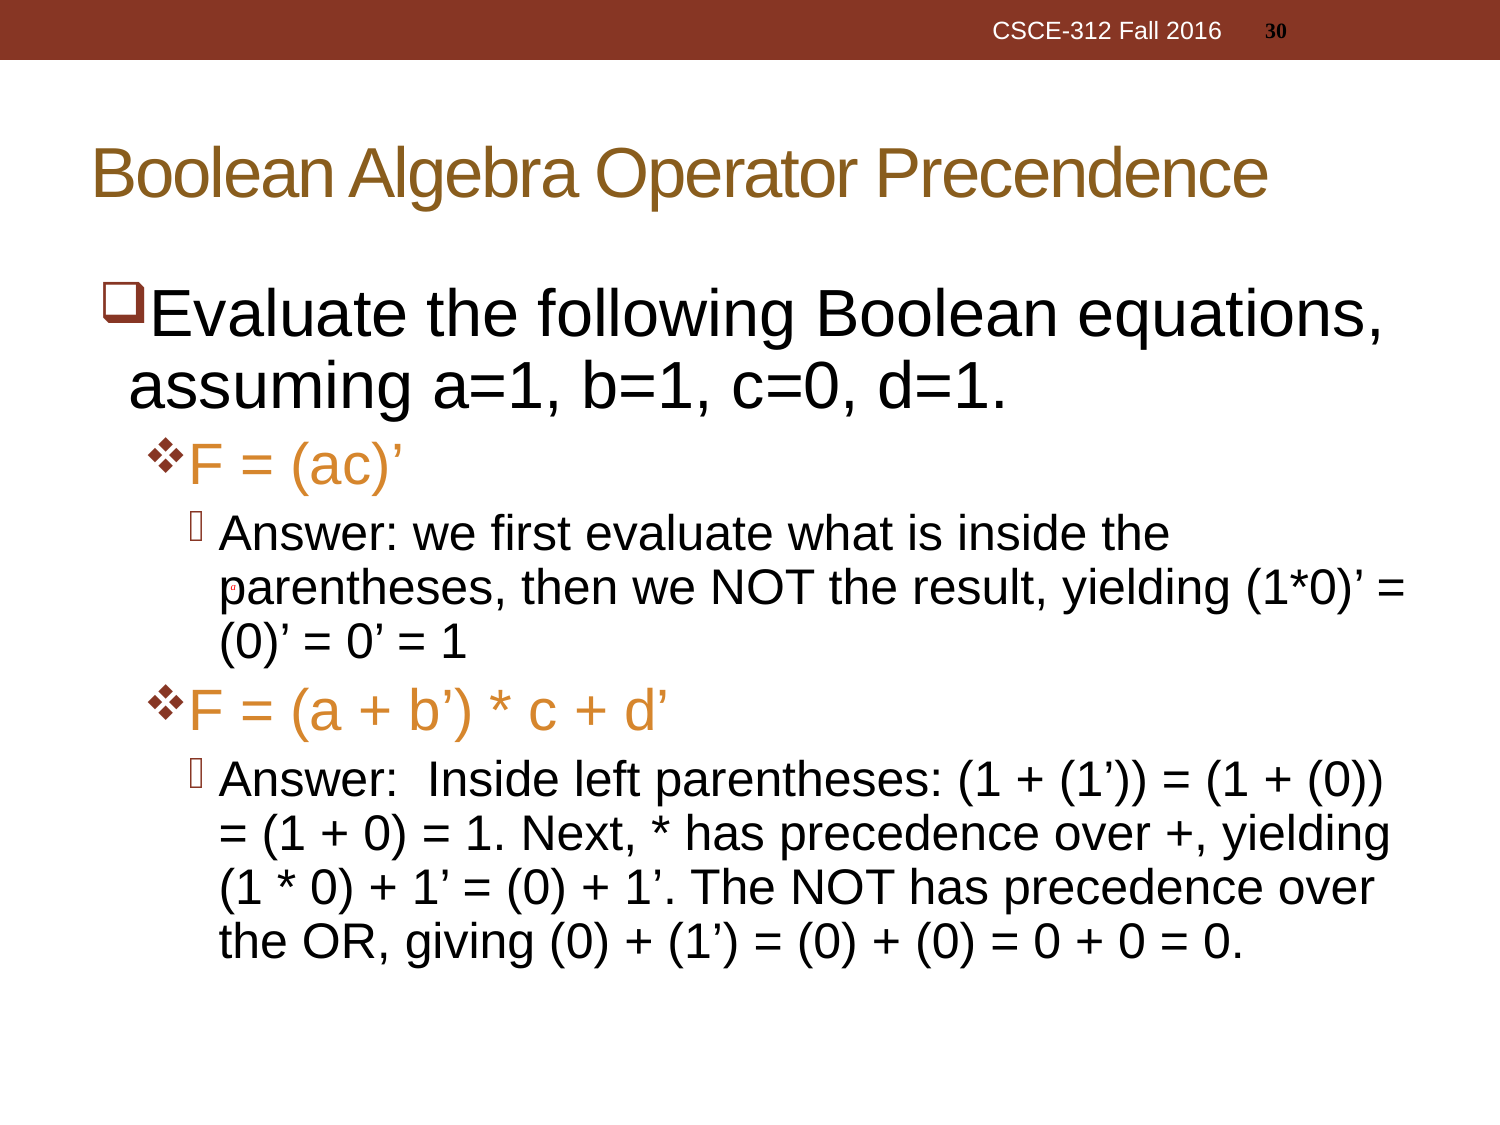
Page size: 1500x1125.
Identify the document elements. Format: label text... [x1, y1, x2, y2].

list Evaluate the following Boolean equations, assuming a=1, b=1, c=0, d=1. F = (ac)’ Answer: we first evaluate what is inside the parentheses, then we NOT the result, yielding (1*0)’ = (0)’ = 0’ = 1 F = (a + b’) * c + d’ Answer: Inside left parentheses: (1 + (1’)) = (1 + (0)) = (1 + 0) = 1. Next, * has precedence over +, yielding (1 * 0) + 1’ = (0) + 1’. The NOT has precedence over the OR, giving (0) + (1’) = (0) + (0) = 0 + 0 = 0. [83, 270, 1435, 1083]
slide_number 30 [1250, 3, 1425, 57]
text_box a [215, 571, 252, 600]
title Boolean Algebra Operator Precendence [75, 87, 1425, 250]
footer CSCE-312 Fall 2016 [562, 3, 1238, 57]
